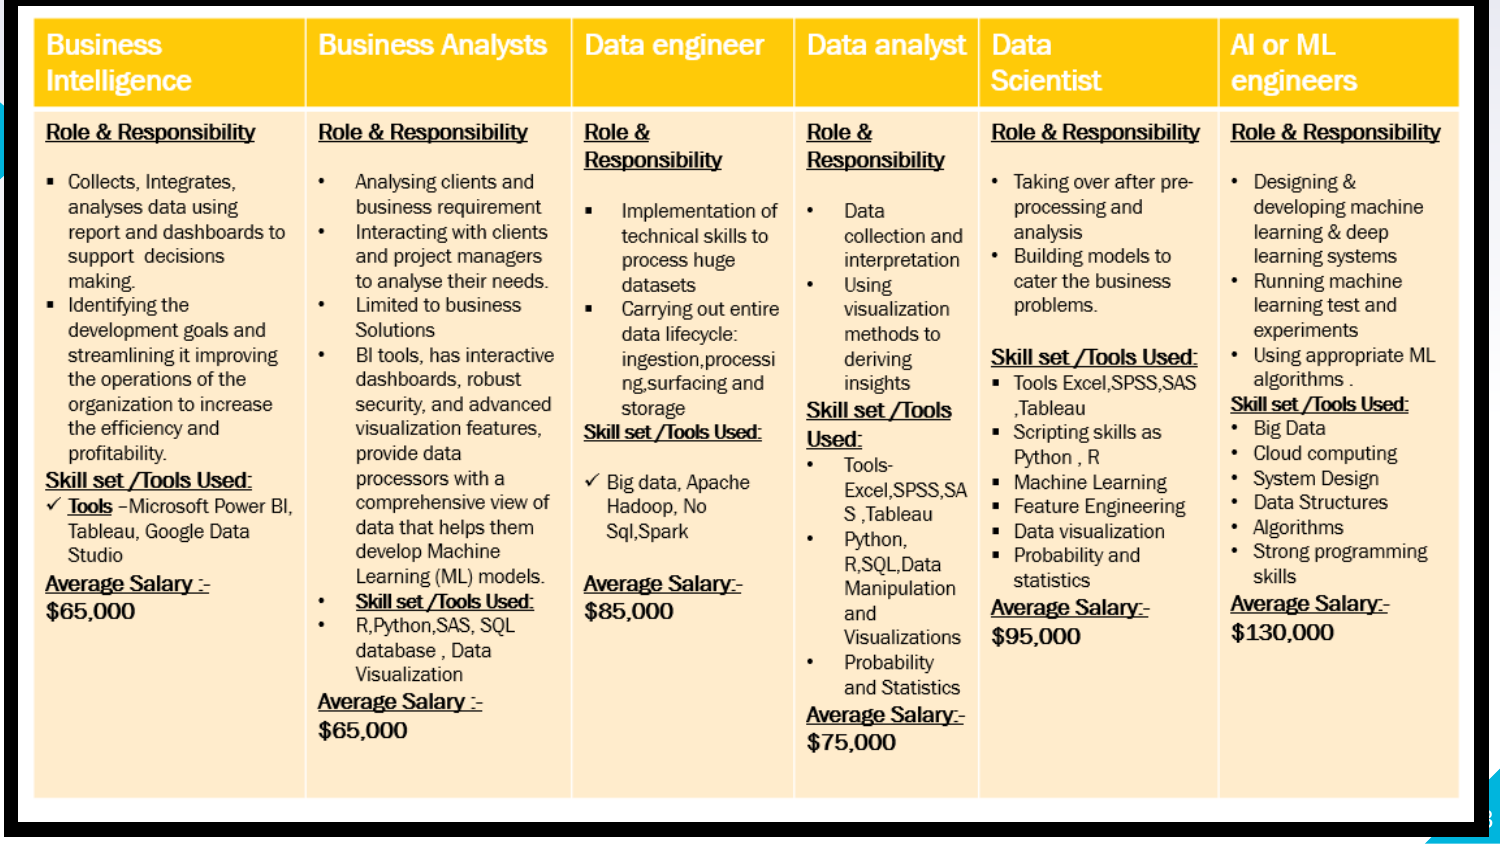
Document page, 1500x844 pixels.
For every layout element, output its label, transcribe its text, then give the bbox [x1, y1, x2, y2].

slide_number 3 [1418, 760, 1494, 838]
picture [17, 5, 1475, 823]
